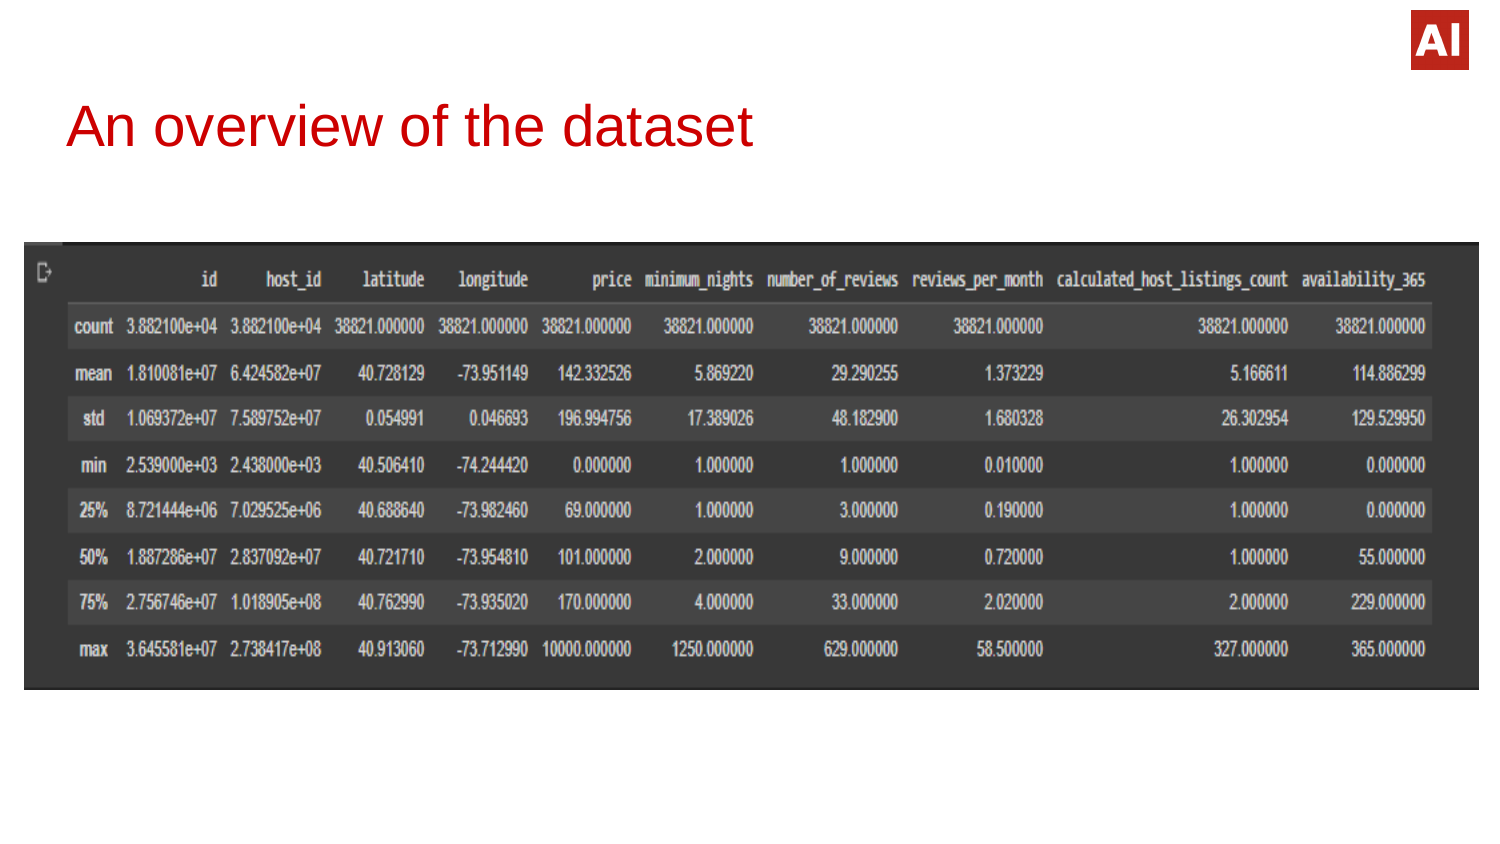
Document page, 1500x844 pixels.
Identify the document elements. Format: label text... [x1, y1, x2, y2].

picture [24, 242, 1480, 691]
picture [1411, 10, 1469, 70]
title An overview of the dataset [51, 72, 1449, 167]
